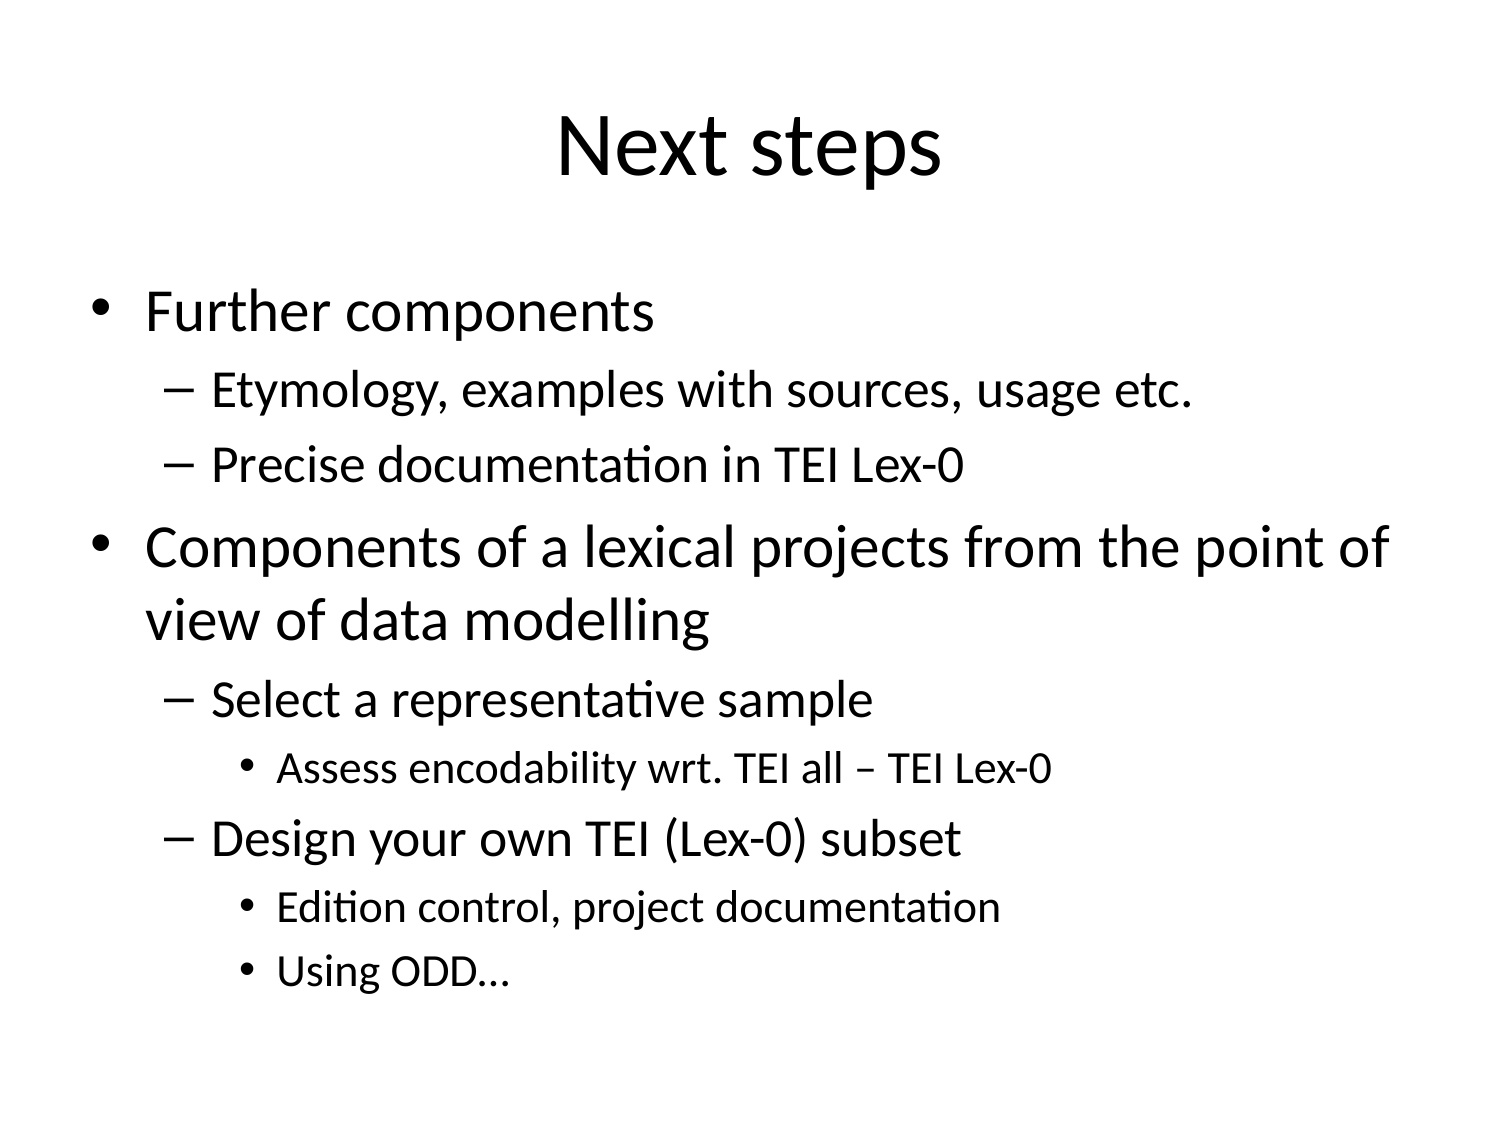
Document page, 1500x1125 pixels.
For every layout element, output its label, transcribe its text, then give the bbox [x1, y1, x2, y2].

title Next steps [75, 45, 1425, 233]
list Further components Etymology, examples with sources, usage etc. Precise documentation in TEI Lex-0 Components of a lexical projects from the point of view of data modelling Select a representative sample Assess encodability wrt. TEI all – TEI Lex-0 Design your own TEI (Lex-0) subset Edition control, project documentation Using ODD… [75, 262, 1425, 1005]
